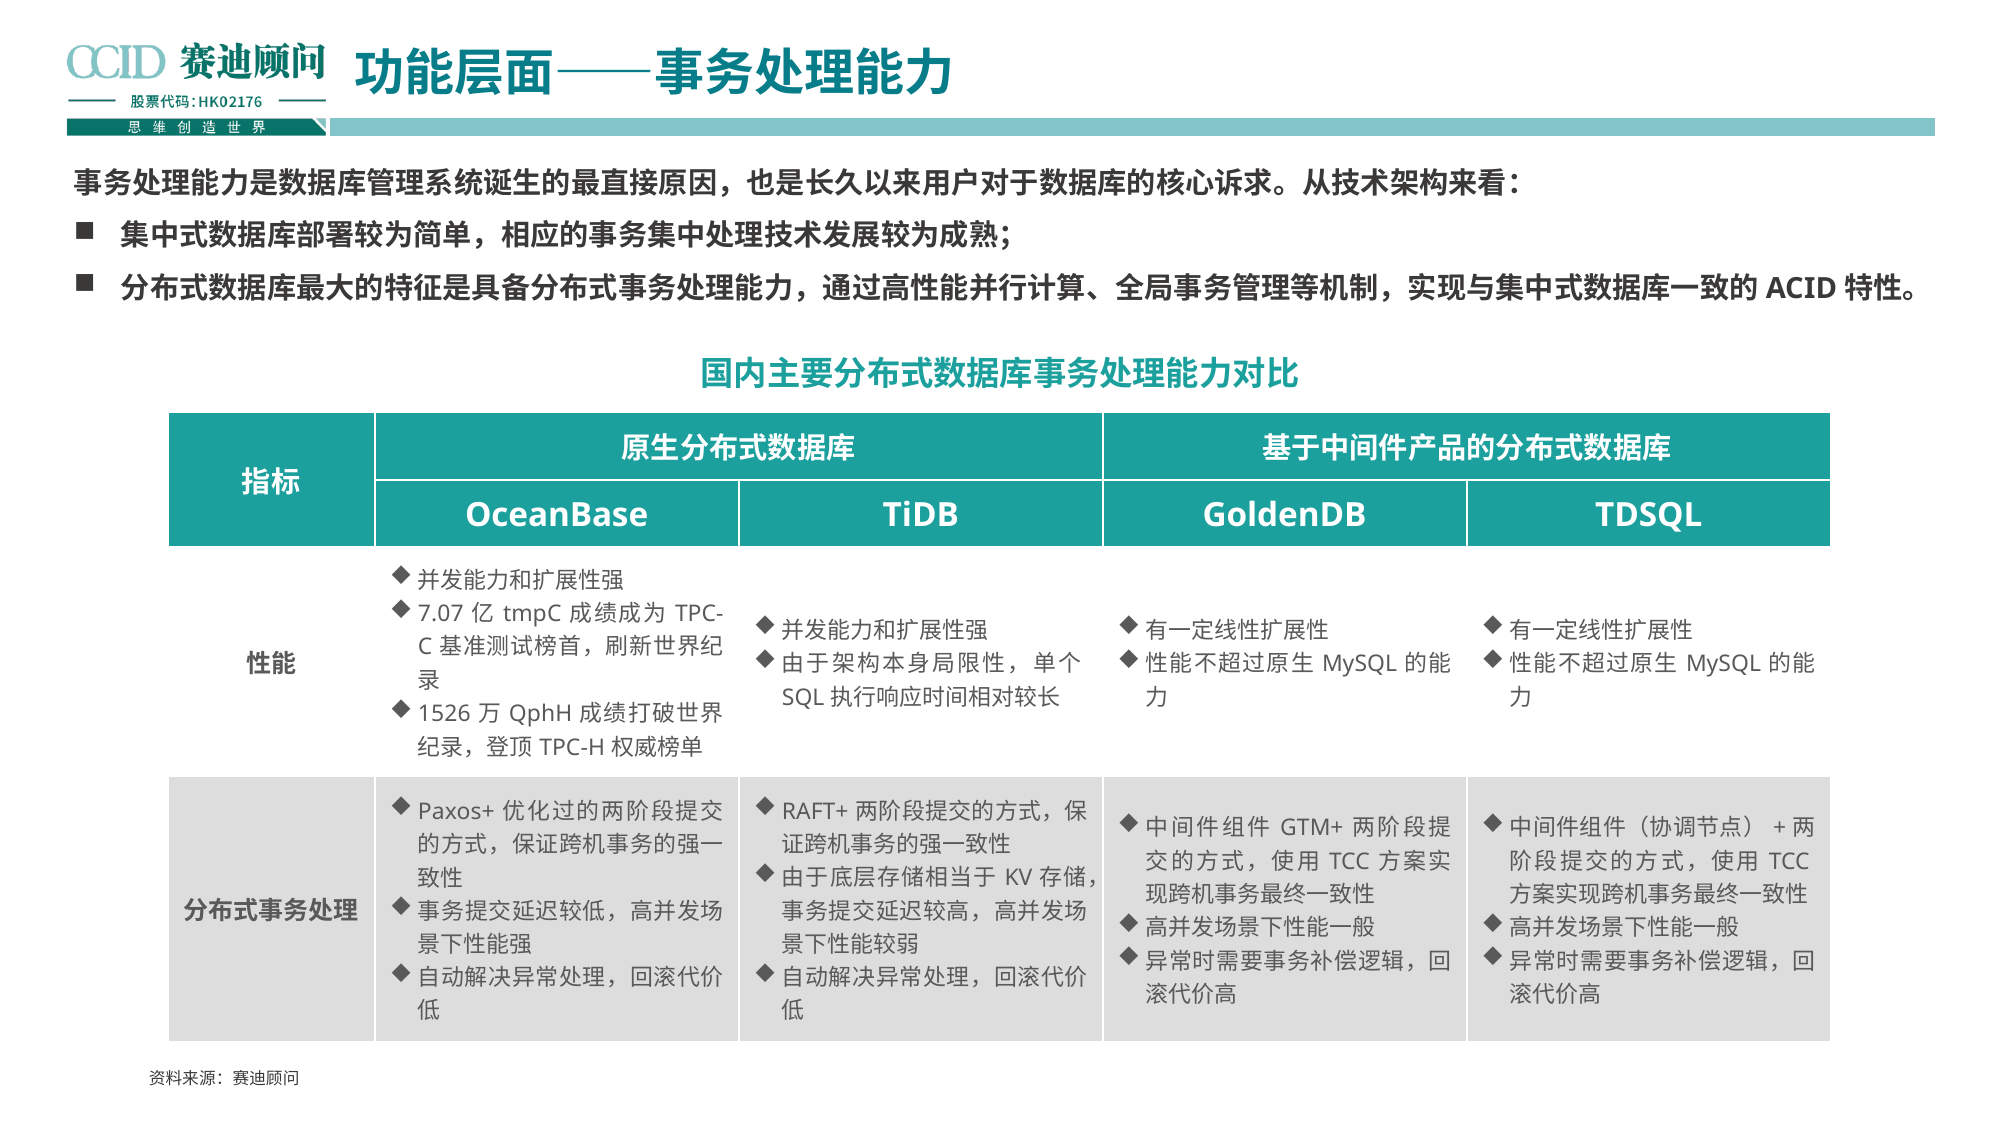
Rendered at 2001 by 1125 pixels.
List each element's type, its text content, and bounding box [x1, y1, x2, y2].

table_cell Paxos+优化过的两阶段提交的方式，保证跨机事务的强一致性 事务提交延迟较低，高并发场景下性能强 自动解决异常处理，回滚代价低 [376, 777, 738, 1041]
table_header 指标 [169, 413, 374, 546]
table_cell 并发能力和扩展性强 7.07亿tmpC成绩成为TPC-C基准测试榜首，刷新世界纪录 1526万QphH成绩打破世界纪录，登顶TPC-H权威榜单 [376, 548, 738, 775]
table_cell 中间件组件GTM+两阶段提交的方式，使用TCC方案实现跨机事务最终一致性 高并发场景下性能一般 异常时需要事务补偿逻辑，回滚代价高 [1104, 777, 1466, 1041]
table_cell 中间件组件（协调节点）+两阶段提交的方式，使用TCC方案实现跨机事务最终一致性 高并发场景下性能一般 异常时需要事务补偿逻辑，回滚代价高 [1468, 777, 1830, 1041]
text_box 功能层面——事务处理能力 [358, 32, 1927, 108]
table_cell 性能 [169, 548, 374, 775]
table_cell OceanBase [376, 481, 738, 546]
table_cell 有一定线性扩展性 性能不超过原生MySQL的能力 [1468, 548, 1830, 775]
table_cell GoldenDB [1104, 481, 1466, 546]
picture [34, 0, 1937, 148]
table_header 基于中间件产品的分布式数据库 [1104, 413, 1830, 479]
table_cell 有一定线性扩展性 性能不超过原生MySQL的能力 [1104, 548, 1466, 775]
table_cell 并发能力和扩展性强 由于架构本身局限性，单个SQL执行响应时间相对较长 [740, 548, 1102, 775]
text_box 资料来源：赛迪顾问 [134, 1050, 462, 1095]
table_header 原生分布式数据库 [376, 413, 1102, 479]
text_box 国内主要分布式数据库事务处理能力对比 [564, 348, 1436, 396]
table_cell 分布式事务处理 [169, 777, 374, 1041]
table_cell TiDB [740, 481, 1102, 546]
table_cell TDSQL [1468, 481, 1830, 546]
text_box 事务处理能力是数据库管理系统诞生的最直接原因，也是长久以来用户对于数据库的核心诉求。从技术架构来看： 集中式数据库部署较为简单，相应的事务集中处理技术发展较为成熟； 分布式数据库最大的特征是具备分布式事务处理能力，通过高性能并行计算、全局事务管理等机制，实现与集中式数据库一致的ACID特性。 [59, 139, 1954, 312]
table_cell RAFT+两阶段提交的方式，保证跨机事务的强一致性 由于底层存储相当于KV存储，事务提交延迟较高，高并发场景下性能较弱 自动解决异常处理，回滚代价低 [740, 777, 1102, 1041]
